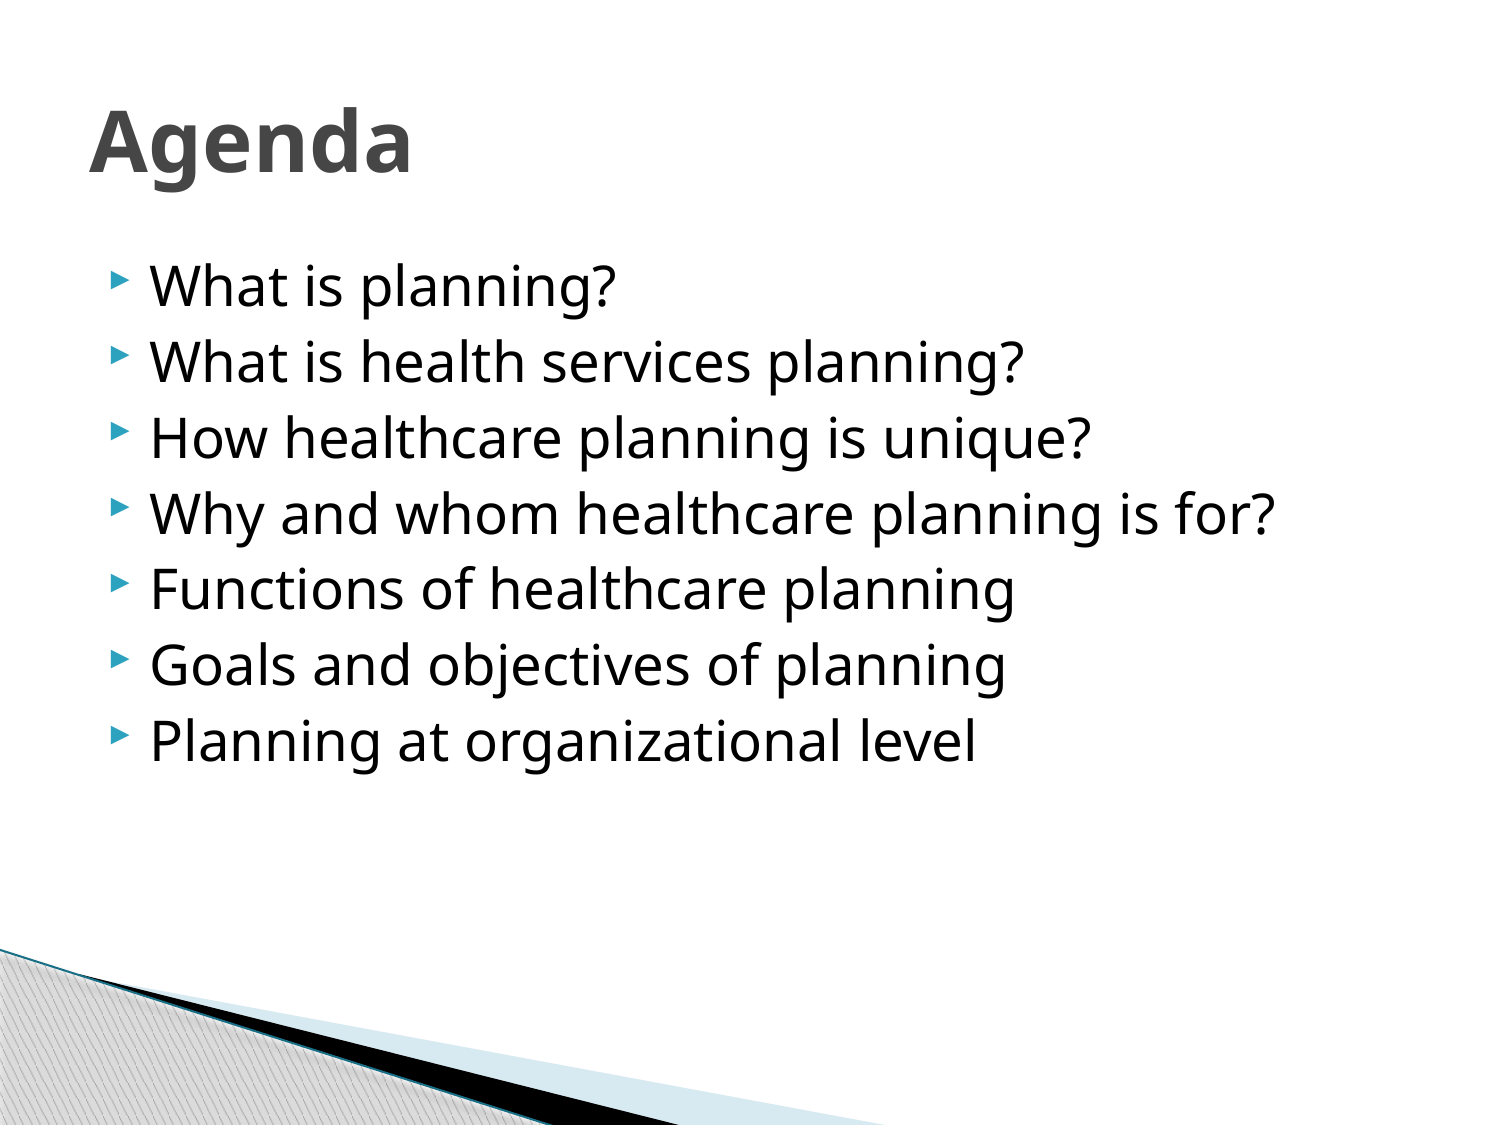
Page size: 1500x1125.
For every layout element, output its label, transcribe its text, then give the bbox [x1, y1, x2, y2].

list What is planning? What is health services planning? How healthcare planning is unique? Why and whom healthcare planning is for? Functions of healthcare planning Goals and objectives of planning Planning at organizational level [75, 243, 1425, 986]
title Agenda [75, 45, 1425, 233]
